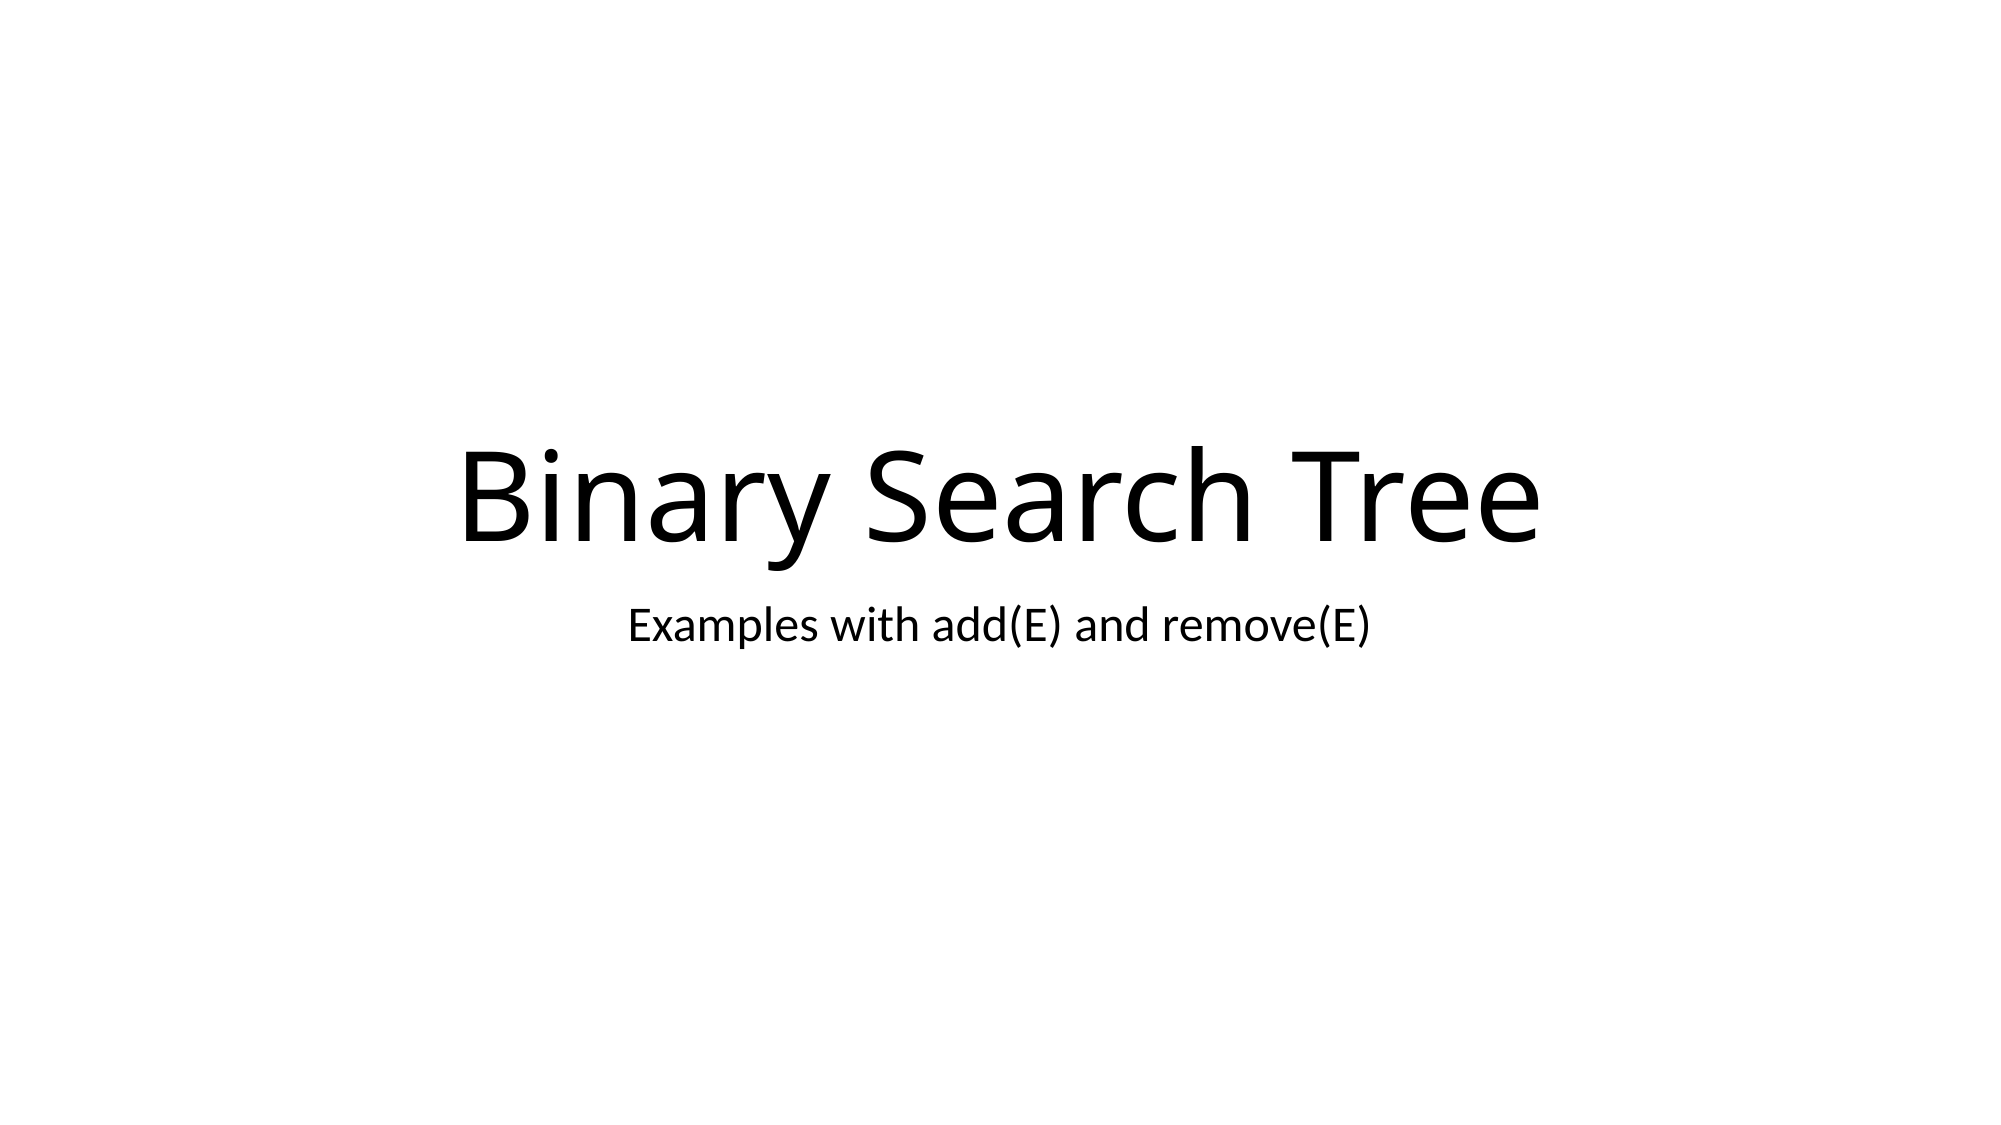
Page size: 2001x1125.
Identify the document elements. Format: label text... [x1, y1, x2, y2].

title Binary Search Tree [249, 184, 1750, 576]
subtitle Examples with add(E) and remove(E) [249, 590, 1750, 863]
